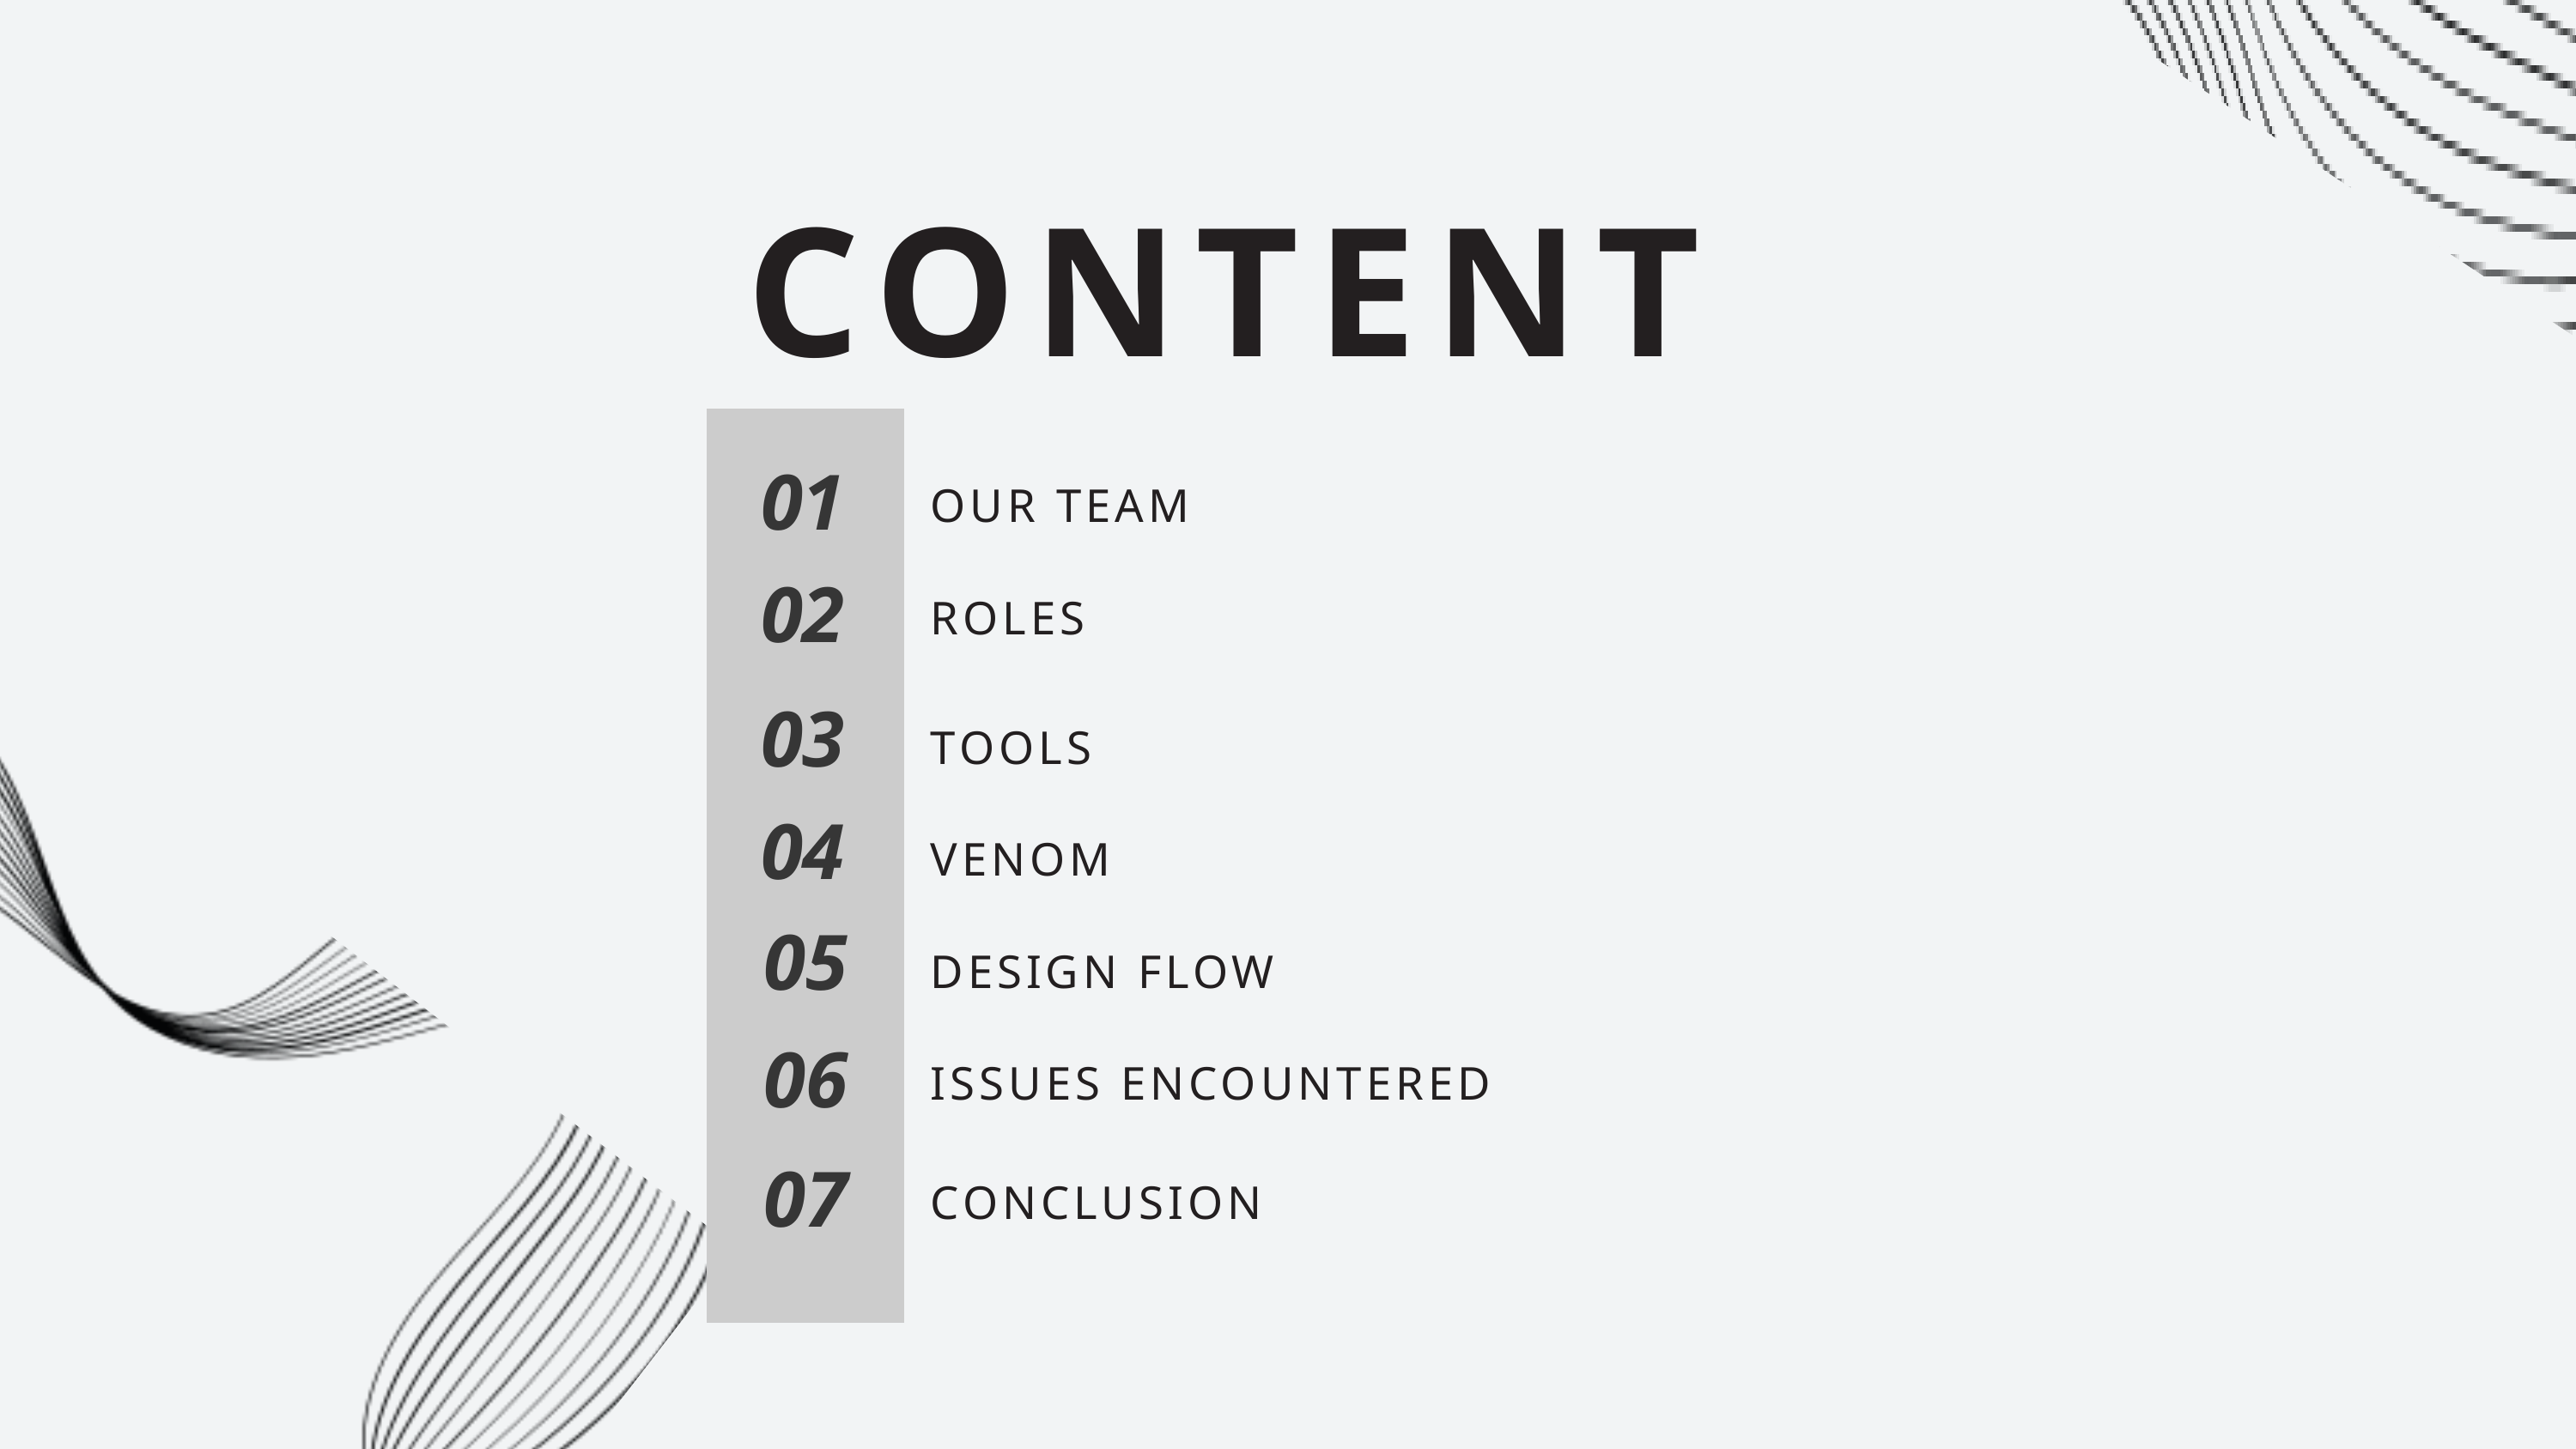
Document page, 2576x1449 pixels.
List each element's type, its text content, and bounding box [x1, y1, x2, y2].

text_box VENOM [930, 822, 1787, 885]
text_box DESIGN FLOW [930, 935, 1787, 998]
text_box ISSUES ENCOUNTERED [930, 1046, 1747, 1110]
text_box CONCLUSION [930, 1166, 1787, 1228]
text_box ROLES [930, 581, 1787, 644]
text_box TOOLS [930, 711, 1747, 773]
text_box CONTENT [702, 146, 1747, 393]
text_box [0, 680, 702, 1449]
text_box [707, 408, 905, 1324]
text_box OUR TEAM [930, 469, 1747, 532]
text_box [2068, 0, 2576, 338]
